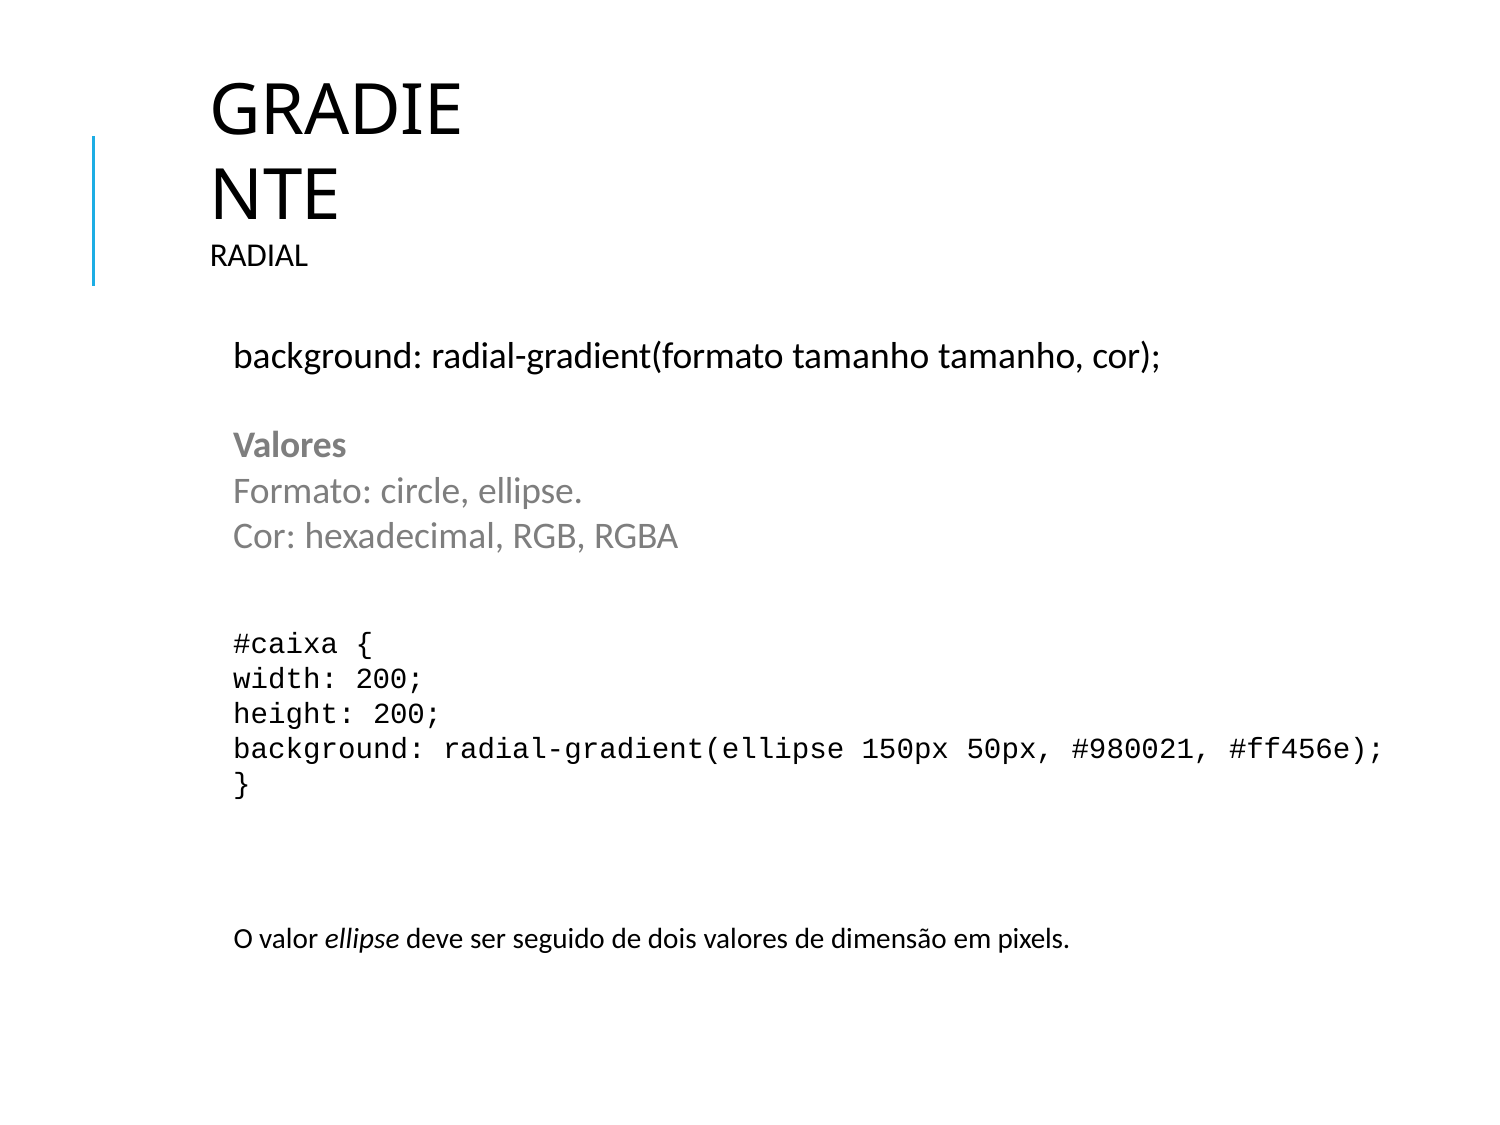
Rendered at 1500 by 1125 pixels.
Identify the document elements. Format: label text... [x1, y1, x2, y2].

title Gradiente Radial [207, 61, 504, 274]
text_box O valor ellipse deve ser seguido de dois valores de dimensão em pixels. [231, 917, 1075, 955]
text_box background: radial-gradient(formato tamanho tamanho, cor); Valores Formato: circle, ellipse. Cor: hexadecimal, RGB, RGBA #caixa { width: 200; height: 200; background: radial-gradient(ellipse 150px 50px, #980021, #ff456e); } [231, 329, 1388, 799]
